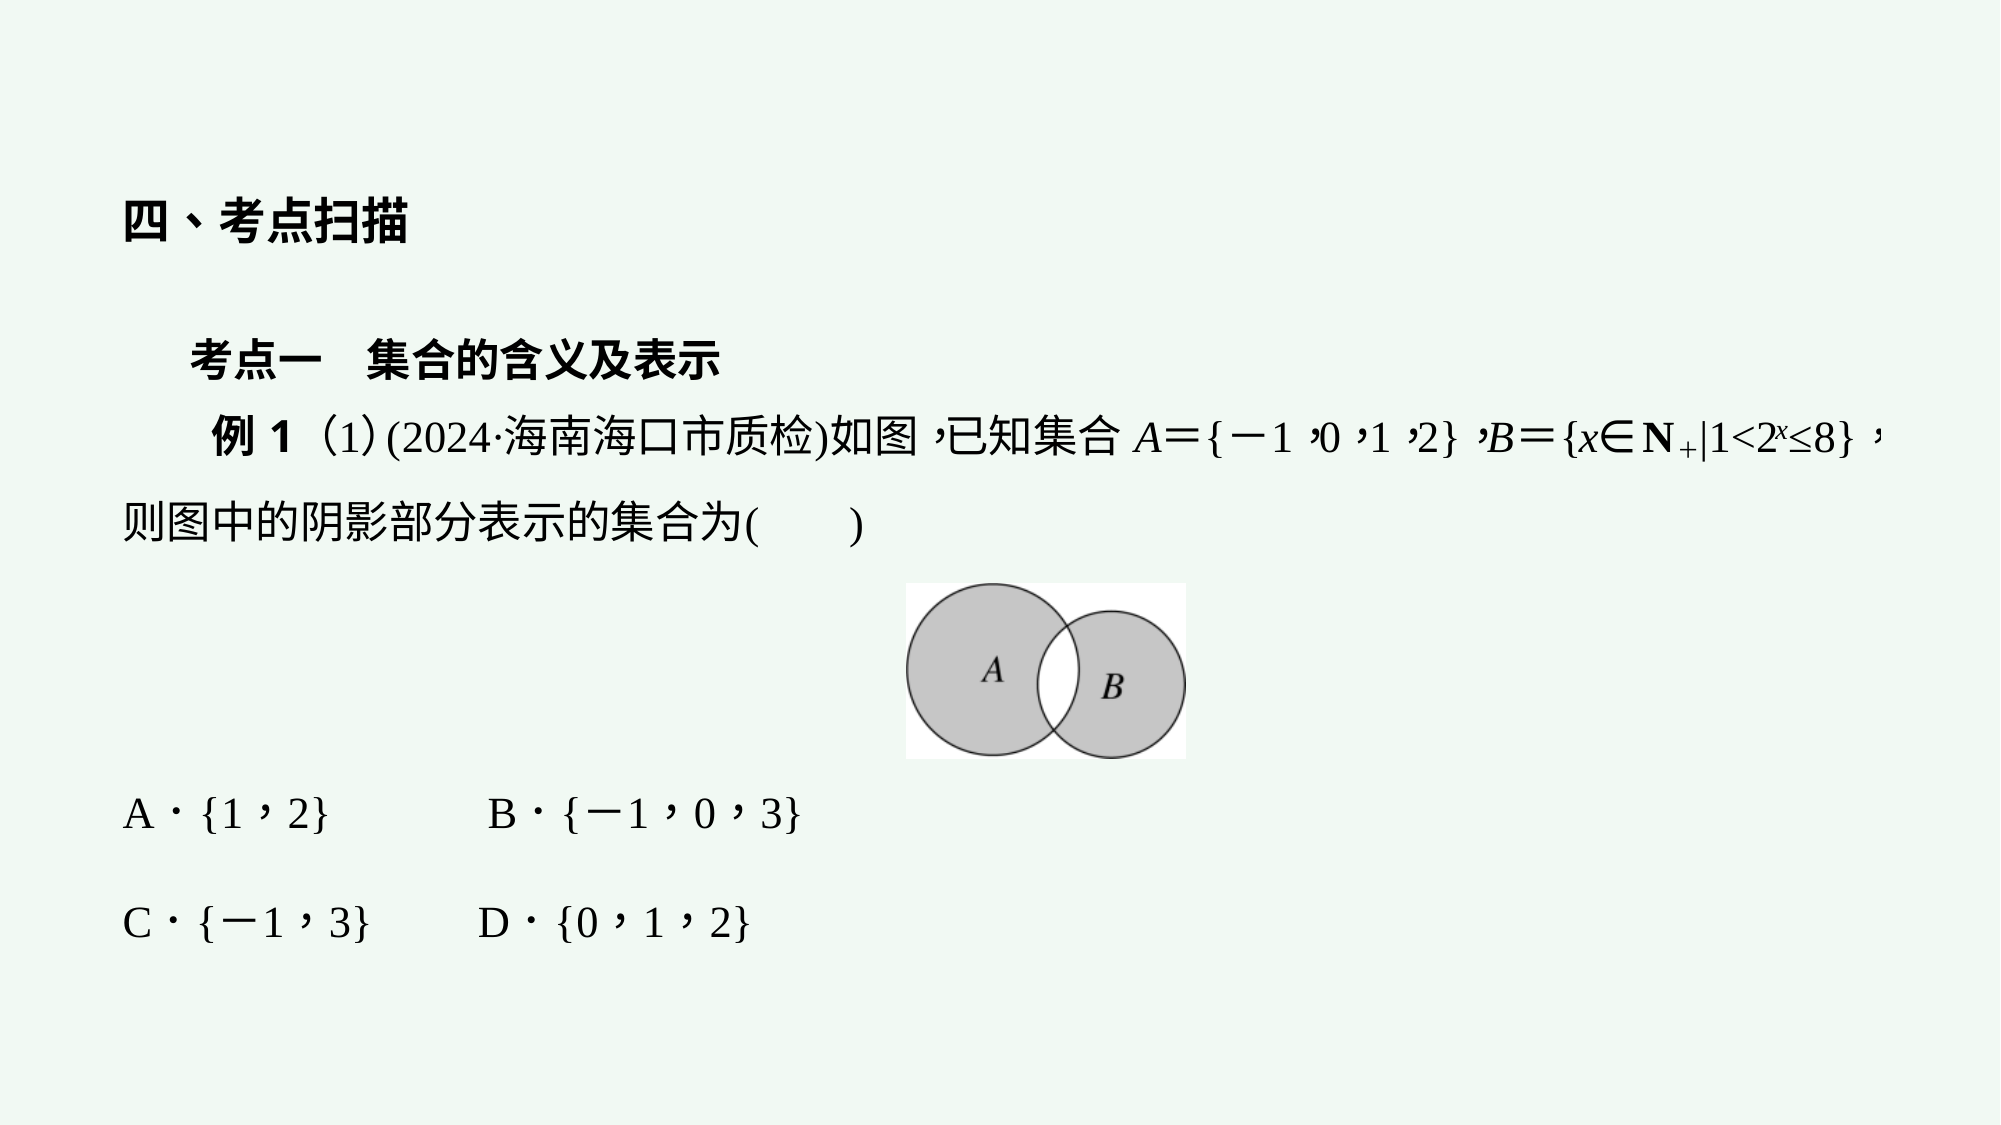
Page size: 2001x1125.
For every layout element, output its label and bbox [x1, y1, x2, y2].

text_box [122, 186, 2000, 262]
text_box [122, 308, 1881, 972]
